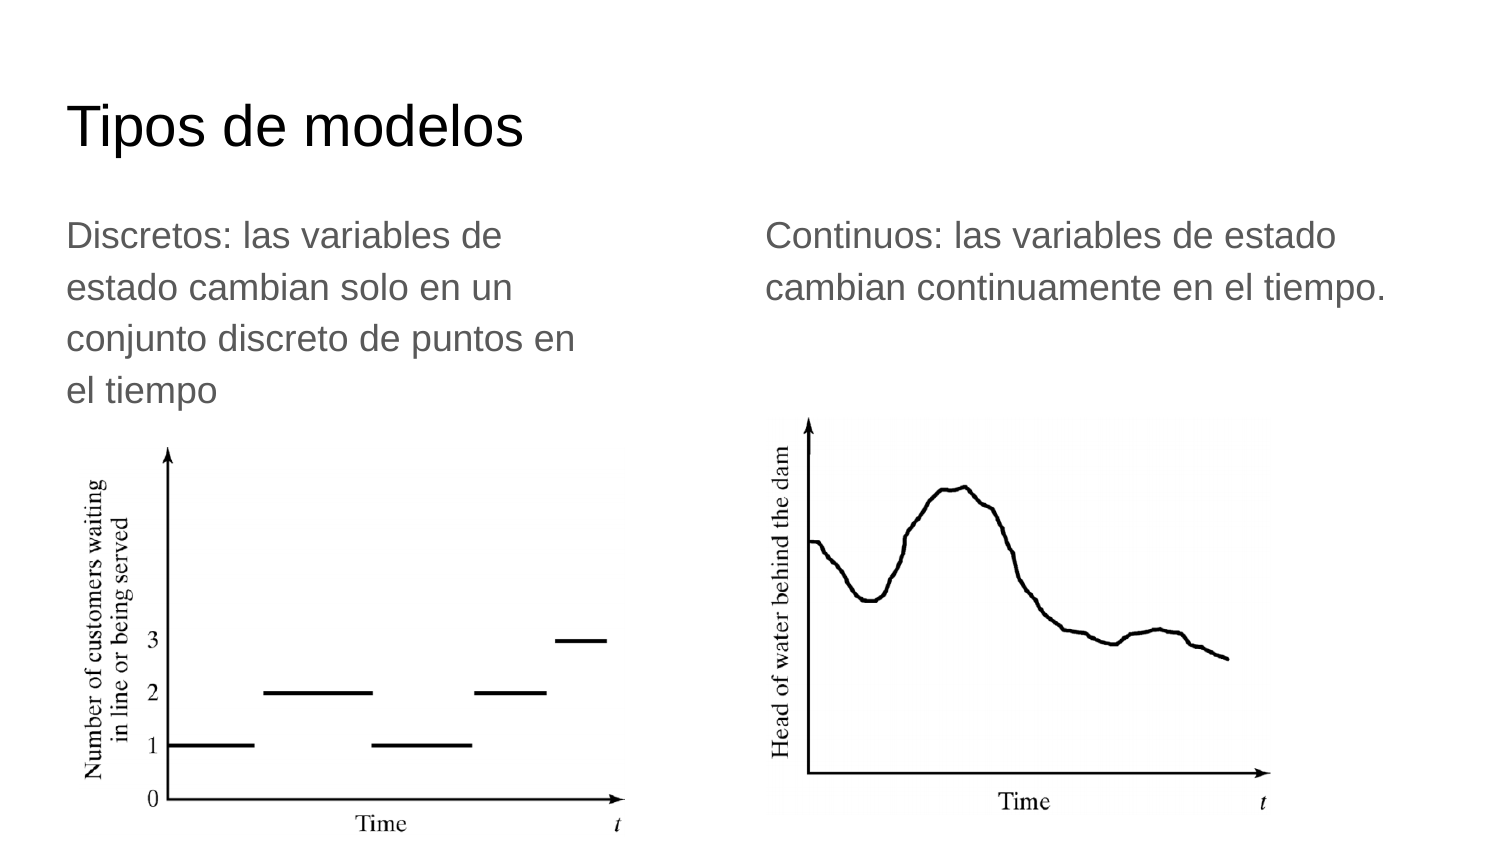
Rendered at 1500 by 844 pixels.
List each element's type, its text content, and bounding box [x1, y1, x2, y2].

title Tipos de modelos [51, 72, 1449, 167]
picture [63, 446, 695, 842]
list Discretos: las variables de estado cambian solo en un conjunto discreto de puntos en el tiempo [51, 189, 629, 750]
list Continuos: las variables de estado cambian continuamente en el tiempo. [750, 189, 1449, 750]
picture [749, 408, 1318, 844]
